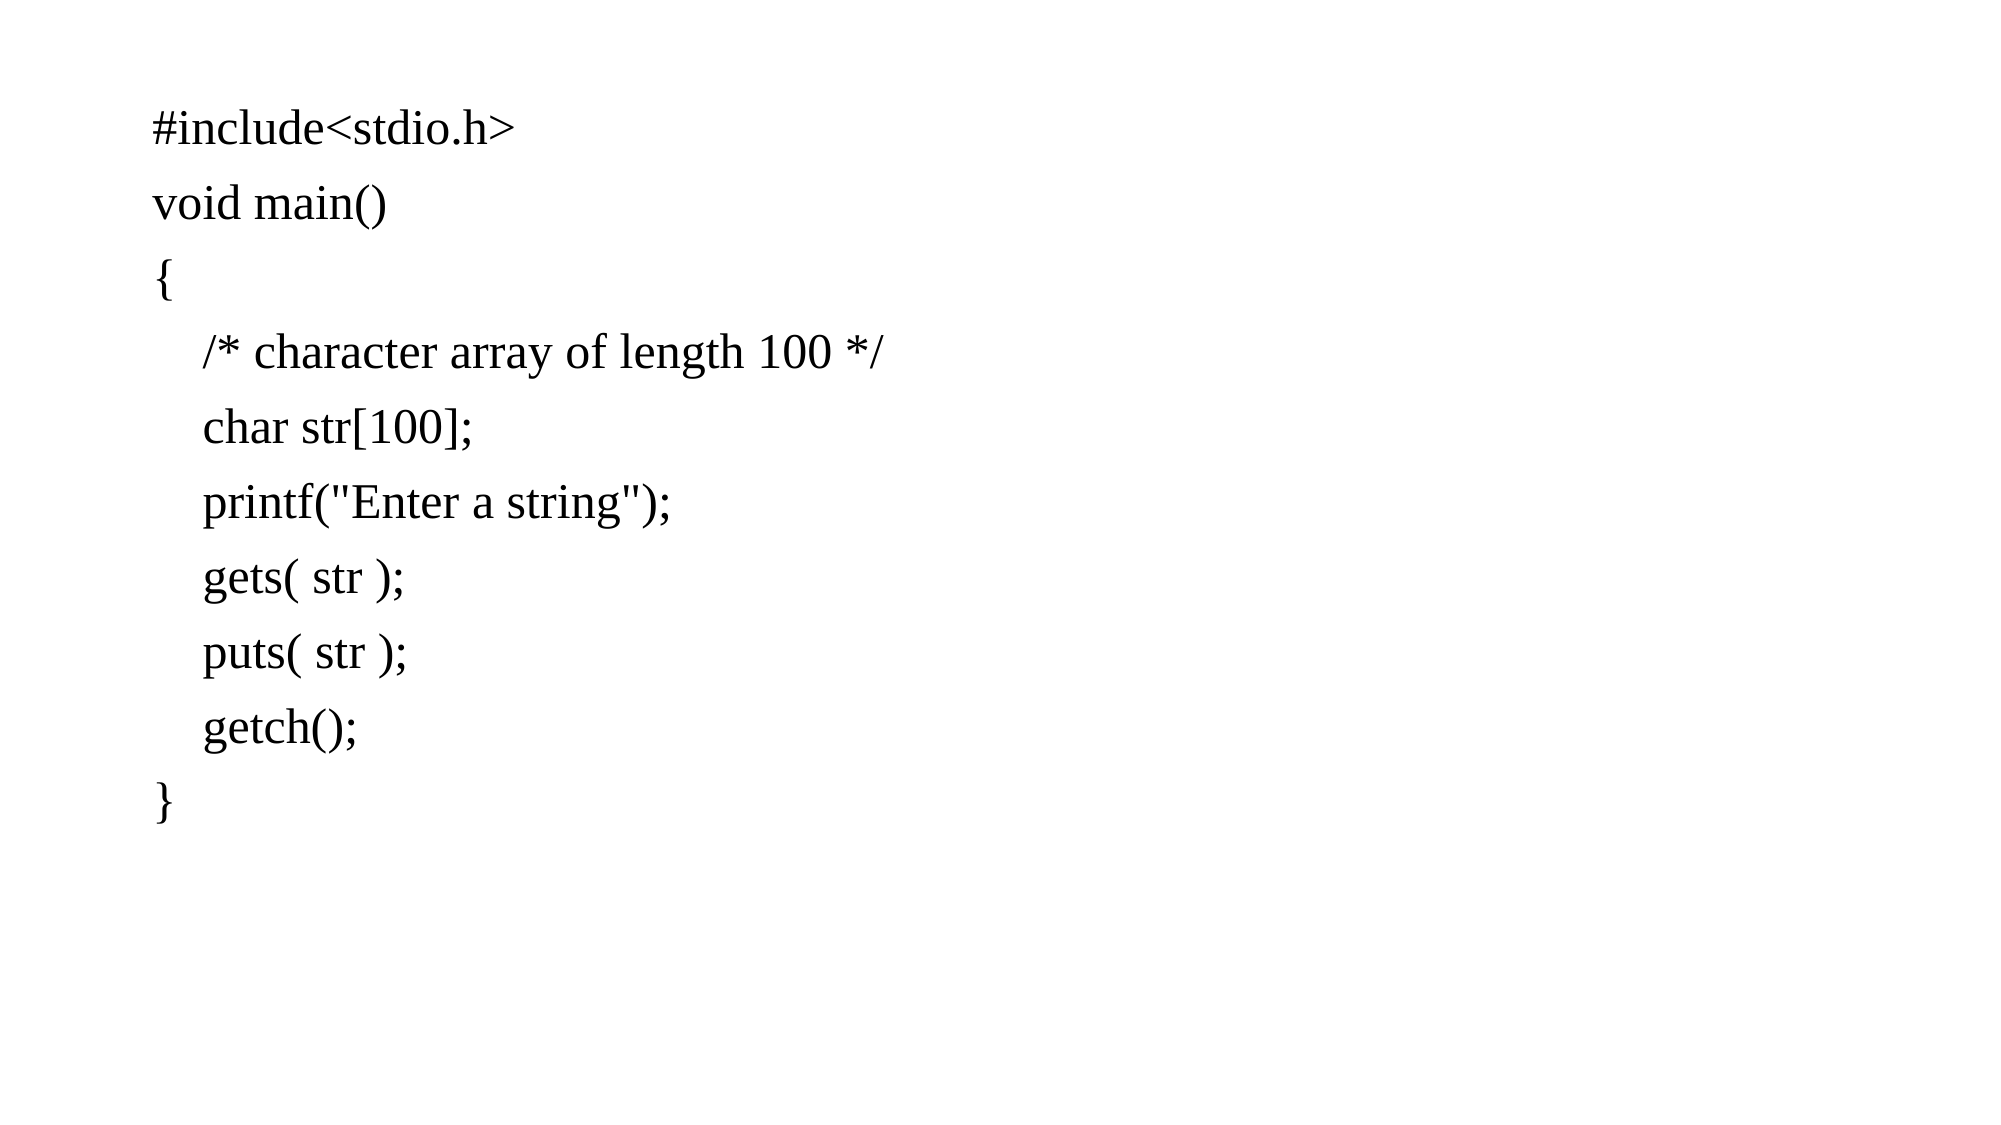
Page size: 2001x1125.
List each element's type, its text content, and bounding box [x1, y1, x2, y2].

list #include<stdio.h> void main() { /* character array of length 100 */ char str[100]; printf("Enter a string"); gets( str ); puts( str ); getch(); } [137, 93, 1863, 1014]
